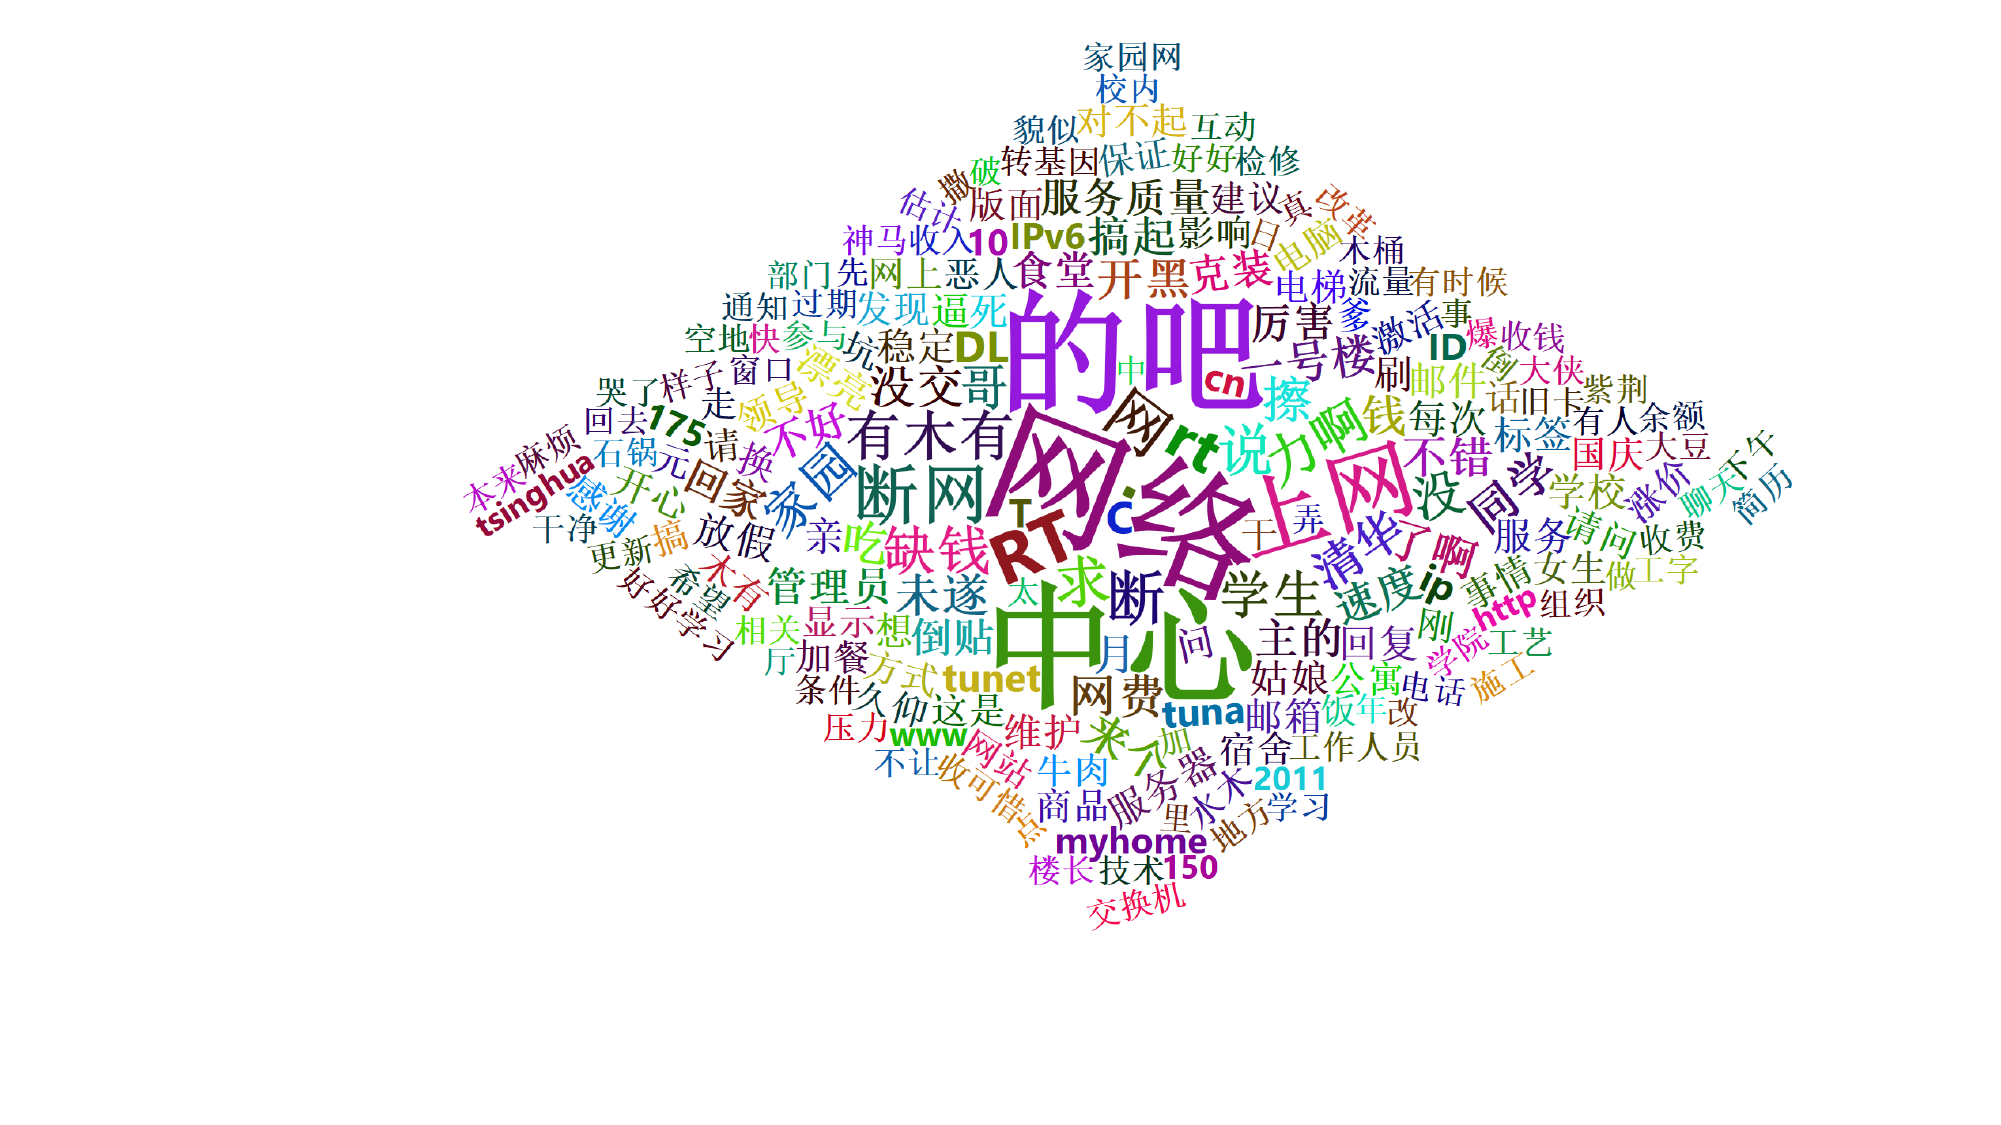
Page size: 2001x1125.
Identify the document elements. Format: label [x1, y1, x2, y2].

list [415, 0, 1860, 964]
